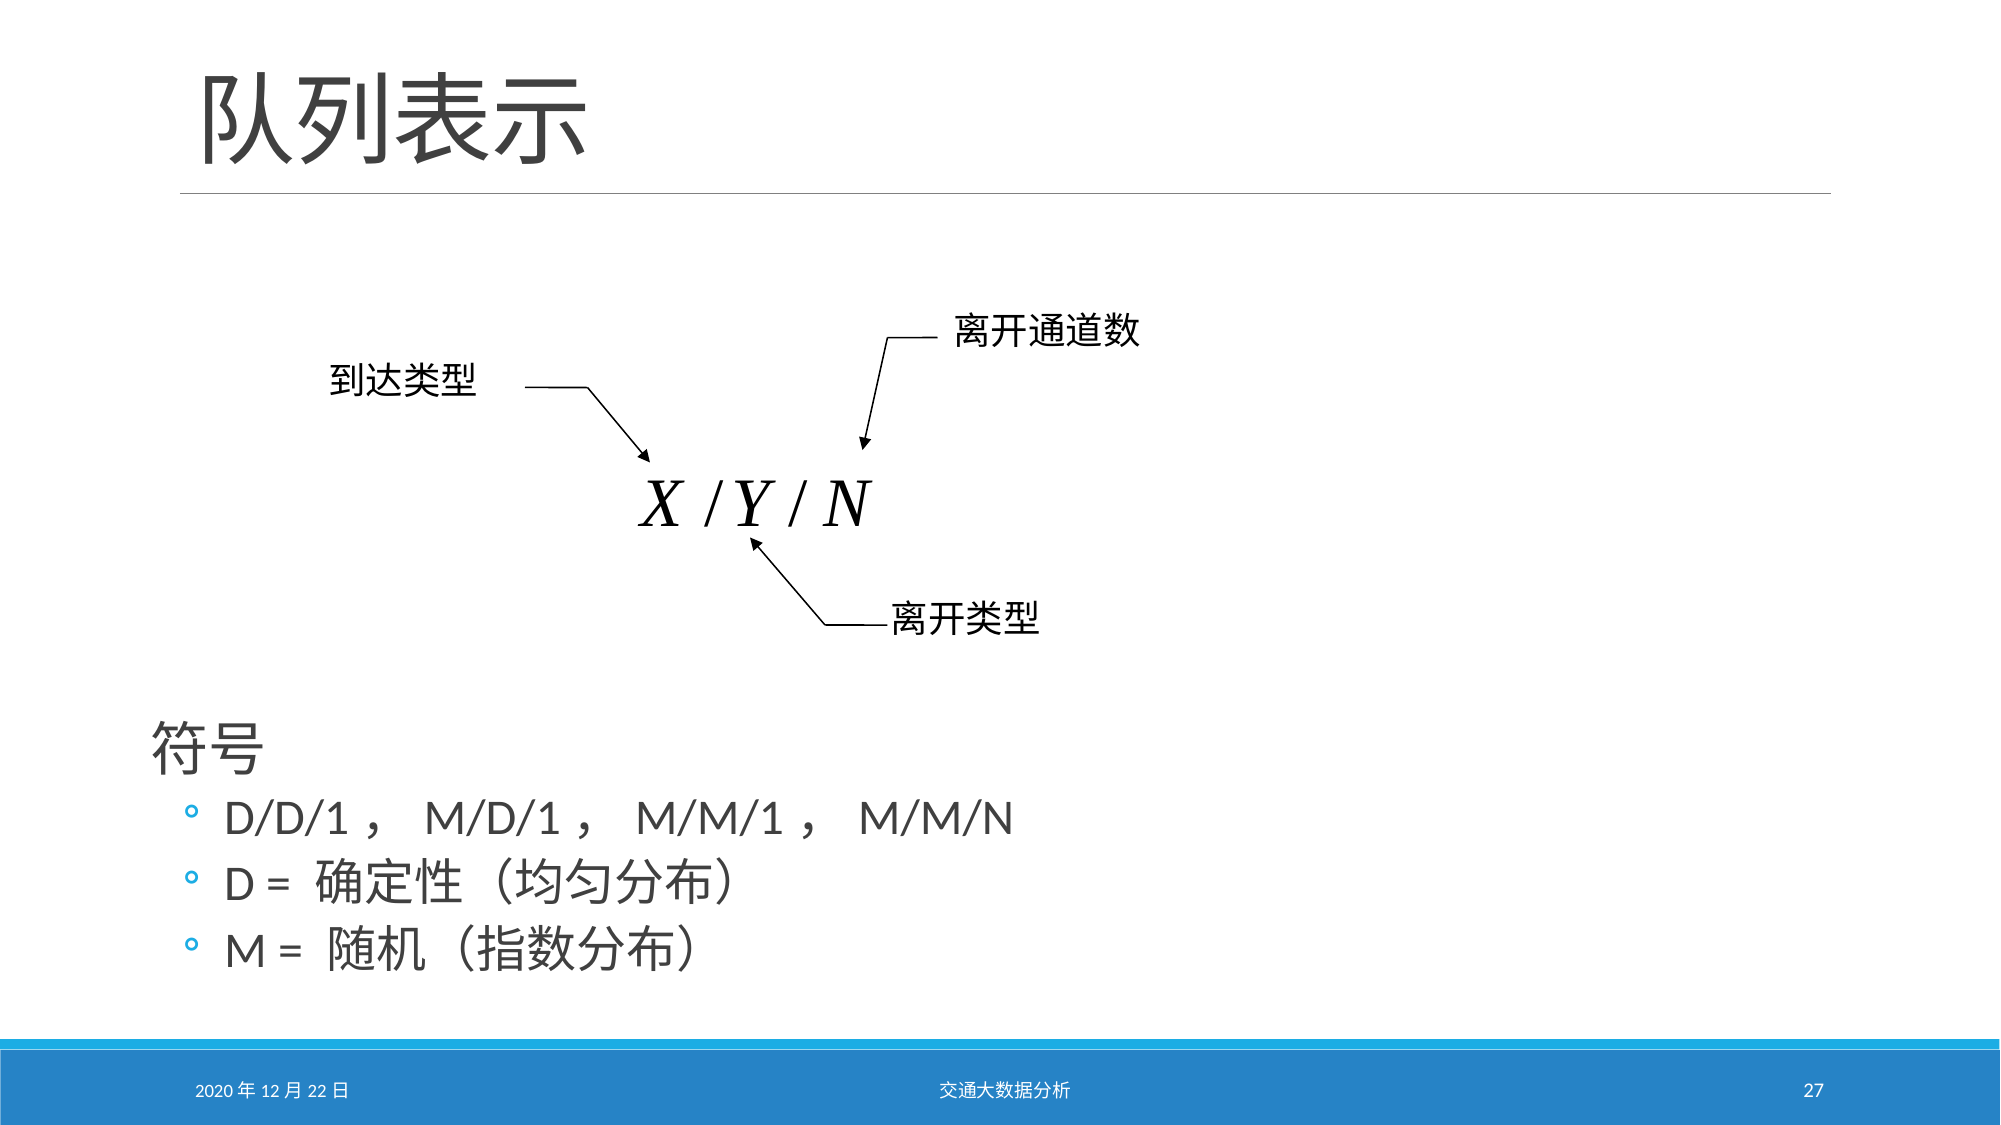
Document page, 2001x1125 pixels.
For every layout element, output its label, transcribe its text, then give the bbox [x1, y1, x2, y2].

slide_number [179, 1059, 586, 1120]
text_box 离开通道数 [938, 299, 1156, 360]
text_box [624, 461, 891, 544]
text_box [859, 337, 888, 451]
text_box [587, 387, 650, 459]
footer 交通大数据分析 [609, 1059, 1401, 1120]
text_box 离开类型 [875, 587, 1056, 648]
text_box 符号 D/D/1，M/D/1，M/M/1，M/M/N D = 确定性（均匀分布） M = 随机（指数分布） [149, 262, 1425, 1006]
title 队列表示 [179, 20, 1830, 185]
text_box 到达类型 [313, 349, 494, 410]
slide_number 27 [1624, 1059, 1840, 1120]
